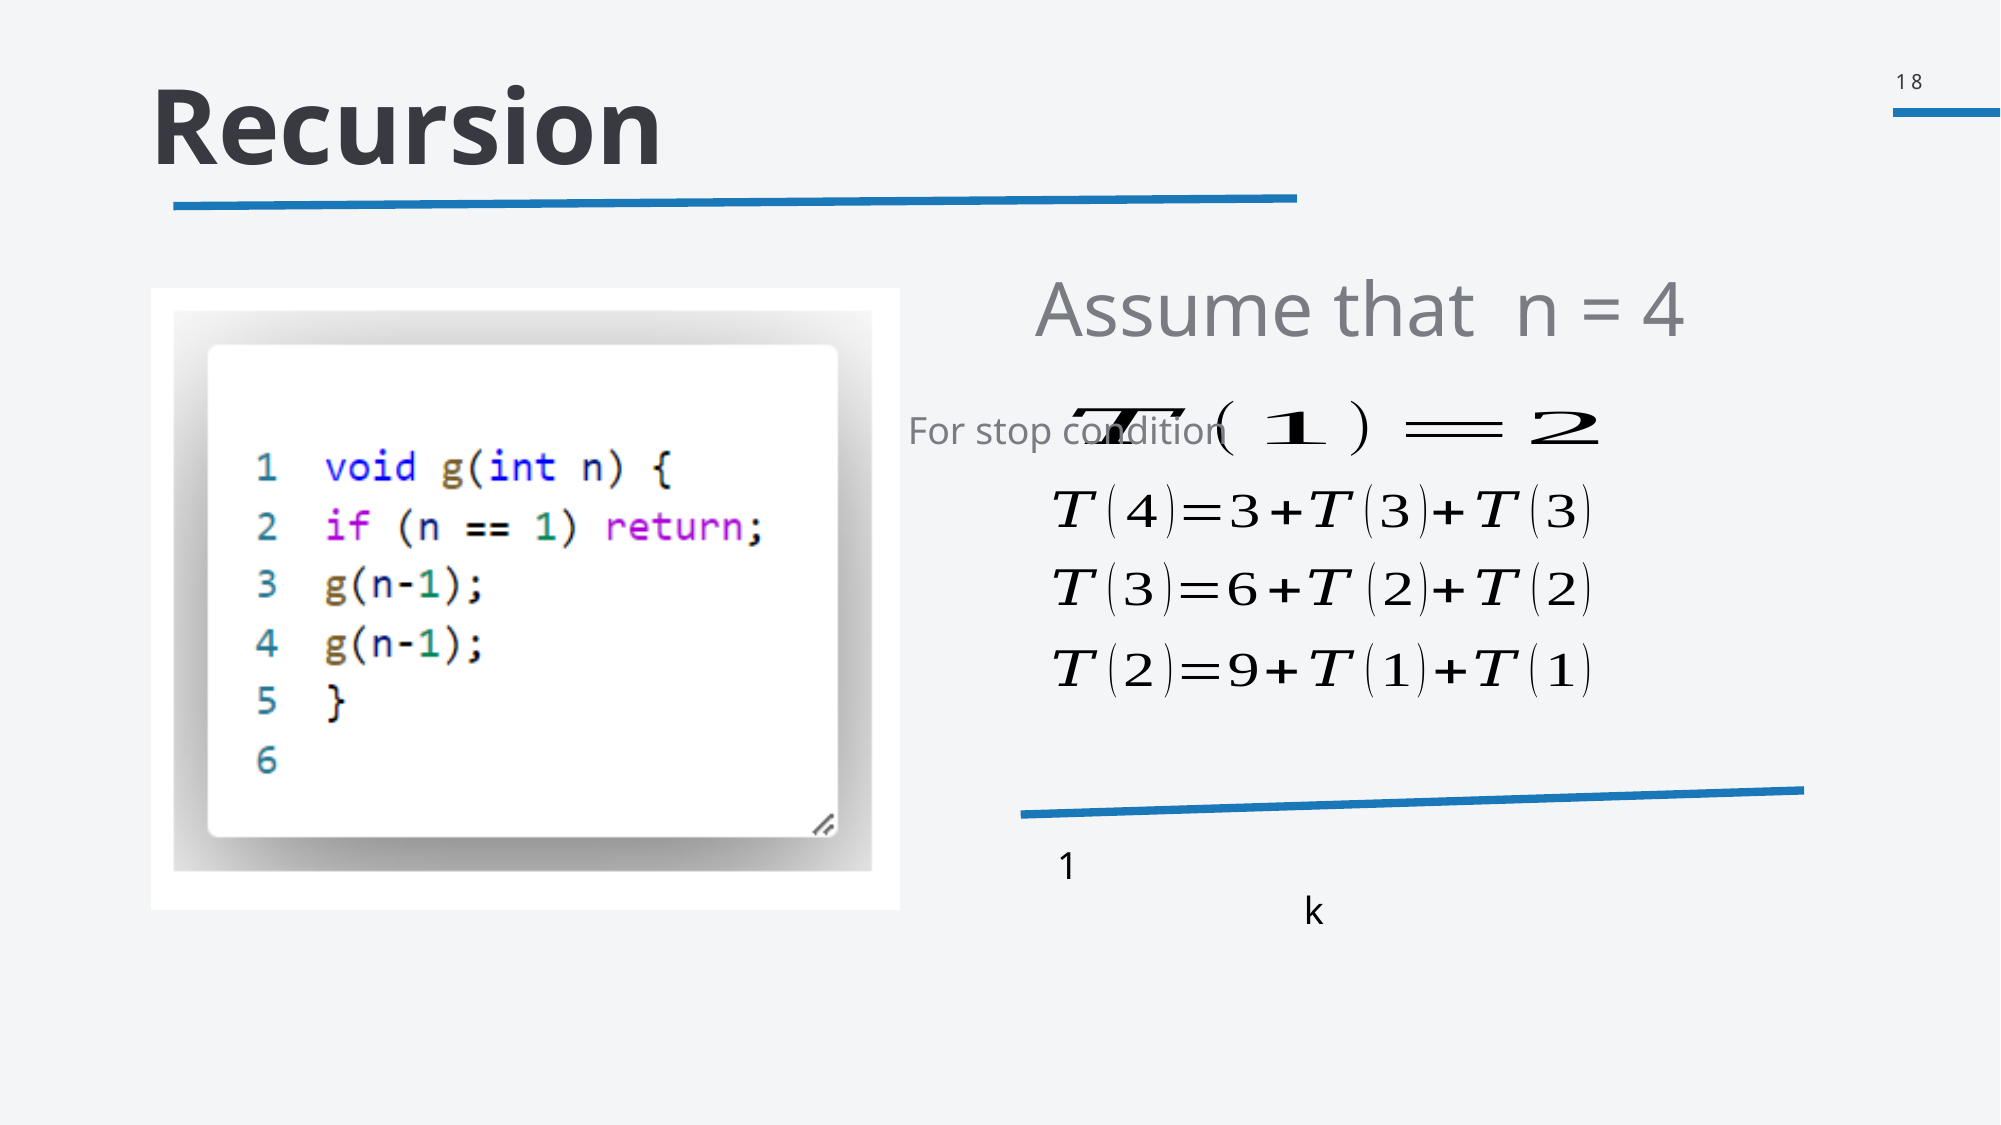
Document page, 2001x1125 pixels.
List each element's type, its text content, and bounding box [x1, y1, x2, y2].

text_box Recursion [146, 81, 1314, 243]
text_box For stop condition [904, 399, 1244, 459]
slide_number 18 [1889, 62, 1953, 101]
text_box Assume that n = 4 [1020, 254, 1849, 359]
picture [151, 288, 901, 911]
